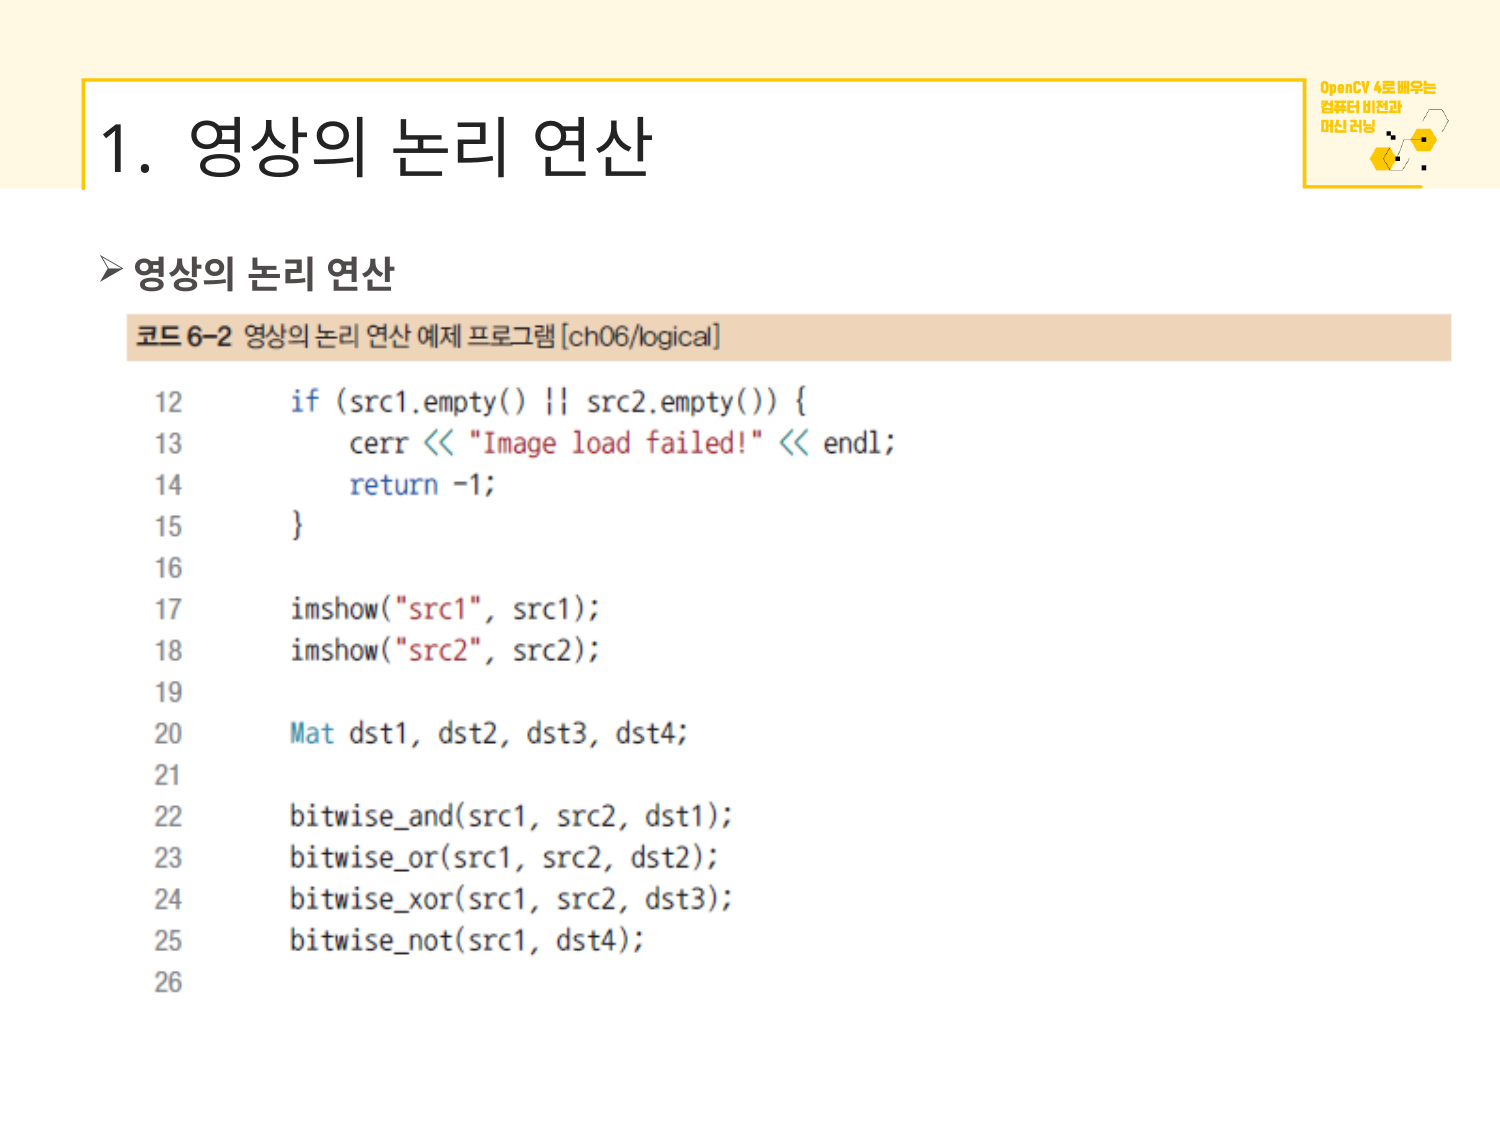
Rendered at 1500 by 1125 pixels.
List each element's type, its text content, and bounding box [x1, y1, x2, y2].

title 1. 영상의 논리 연산 [82, 61, 1413, 193]
list 영상의 논리 연산 [81, 239, 1412, 1054]
picture [0, 0, 1500, 1125]
